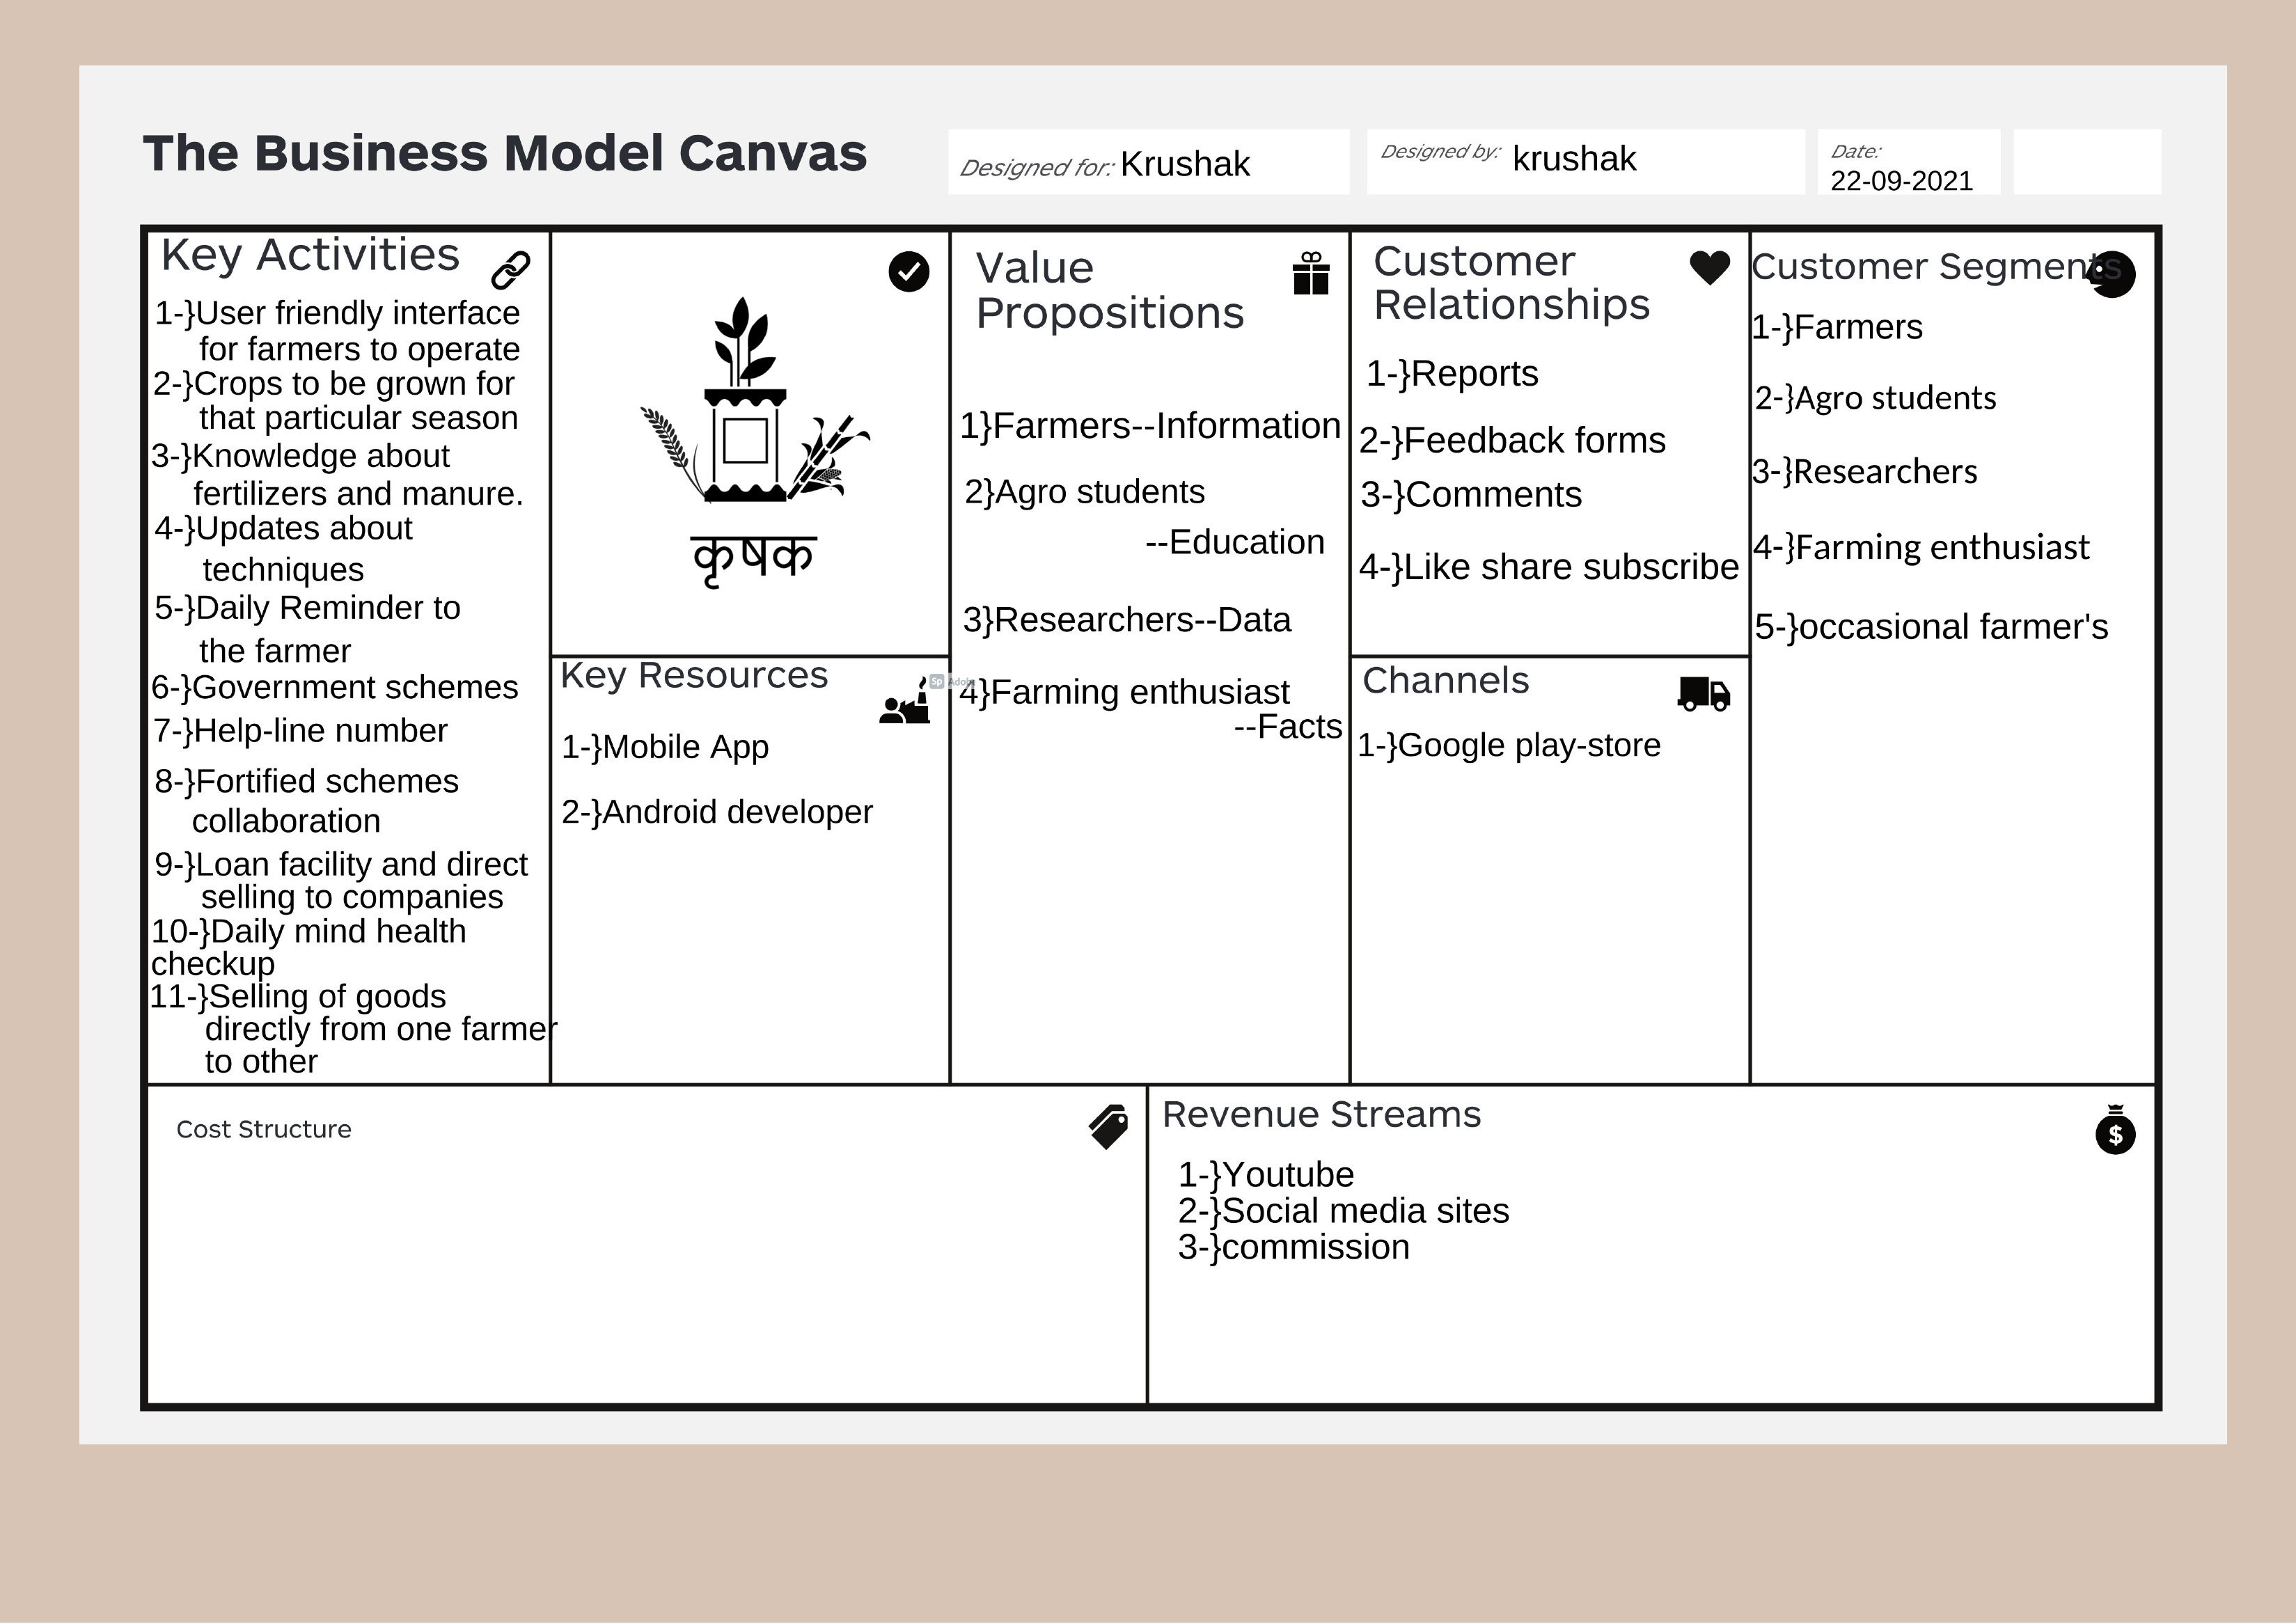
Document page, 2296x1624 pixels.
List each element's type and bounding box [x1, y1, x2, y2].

text_box [79, 65, 2228, 1444]
